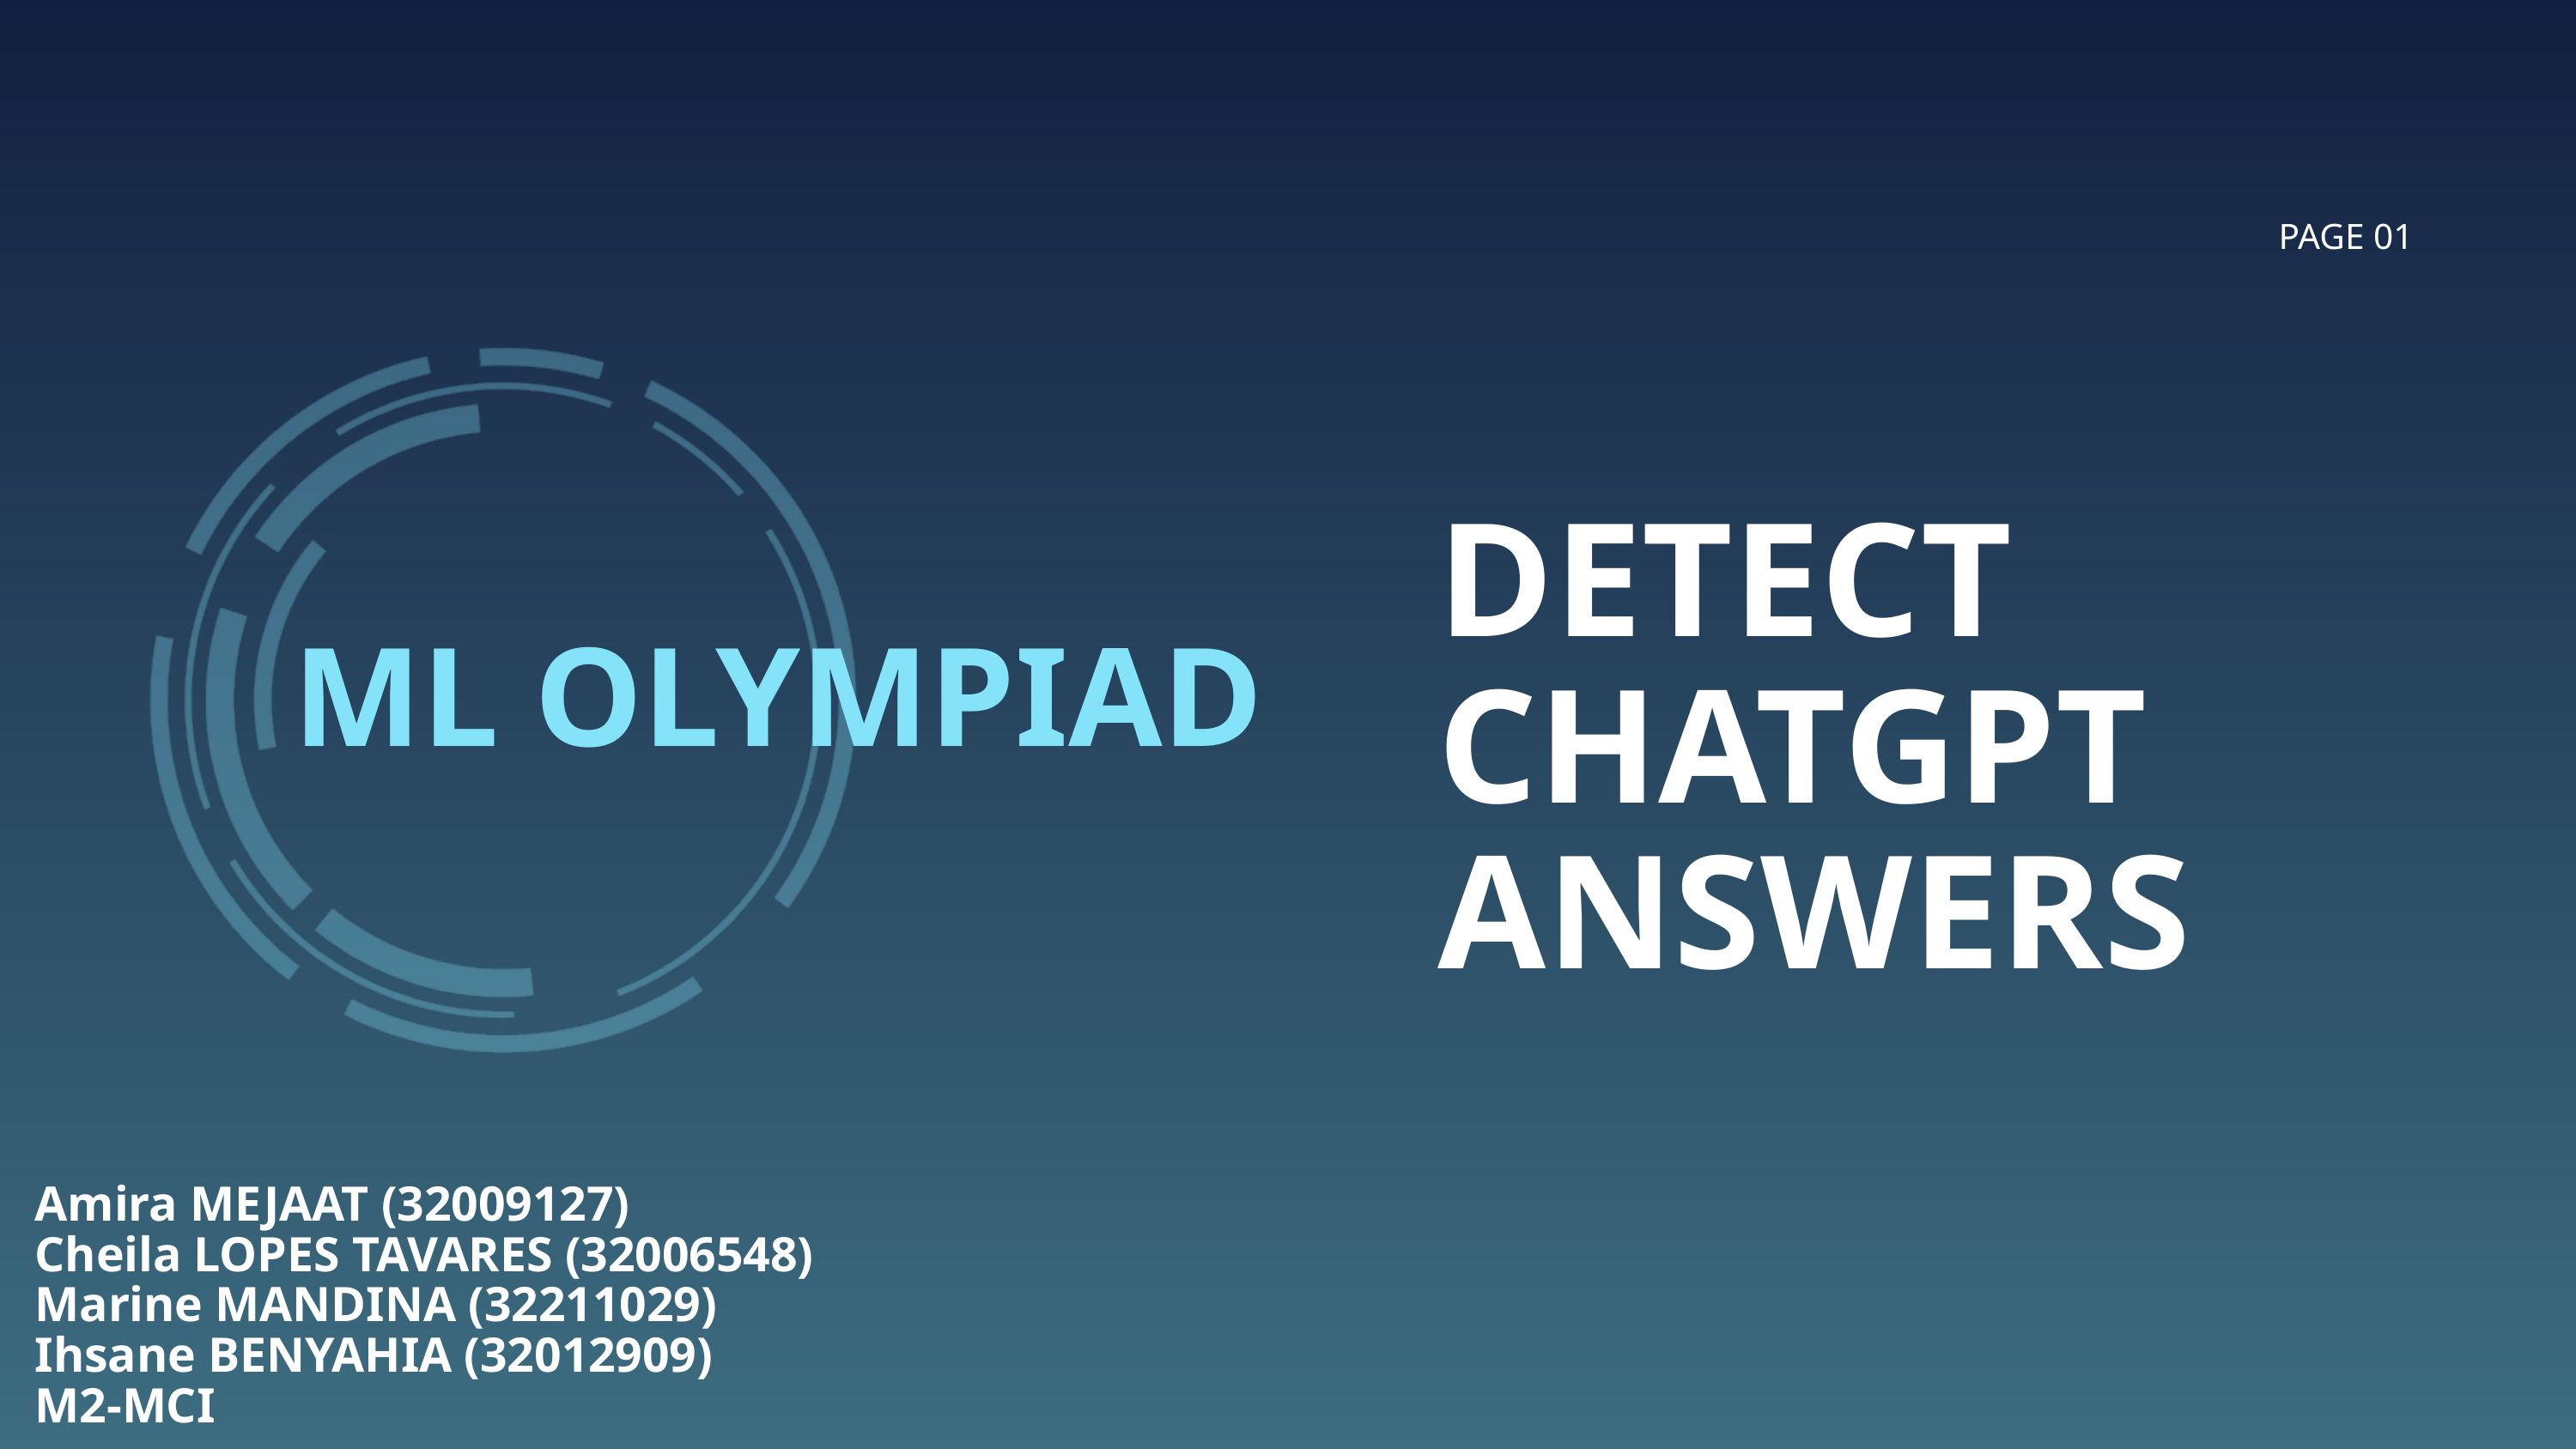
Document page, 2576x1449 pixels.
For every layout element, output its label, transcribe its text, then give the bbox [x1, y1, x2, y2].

text_box DETECT CHATGPT ANSWERS [1437, 500, 2379, 1001]
text_box PAGE 01 [2278, 219, 2479, 258]
text_box [144, 348, 867, 1058]
text_box Amira MEJAAT (32009127) Cheila LOPES TAVARES (32006548) Marine MANDINA (32211029) Ihsane BENYAHIA (32012909) M2-MCI [34, 1179, 2321, 1433]
text_box ML OLYMPIAD [293, 628, 1379, 773]
